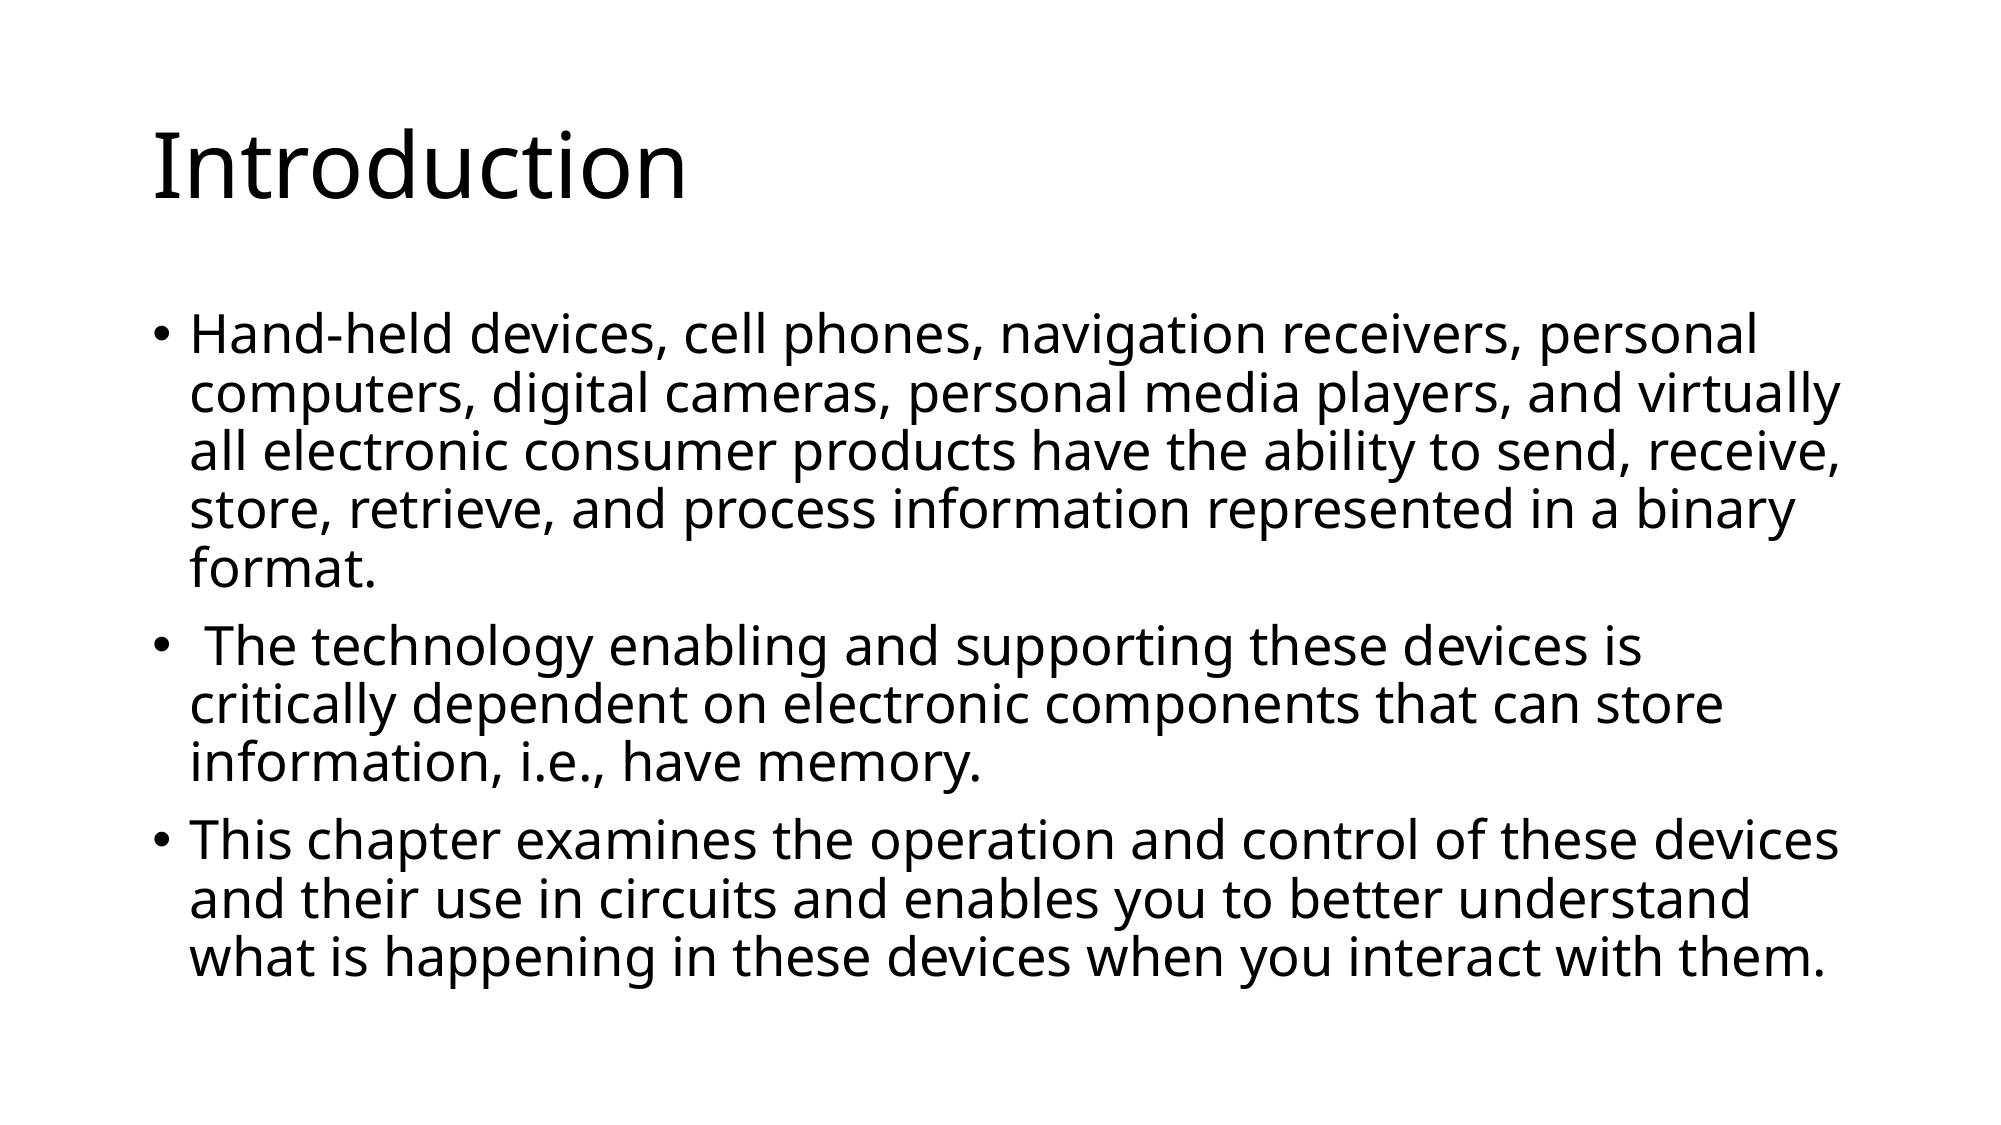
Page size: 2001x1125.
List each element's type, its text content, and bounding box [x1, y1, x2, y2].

title Introduction [137, 59, 1863, 278]
list Hand-held devices, cell phones, navigation receivers, personal computers, digital cameras, personal media players, and virtually all electronic consumer products have the ability to send, receive, store, retrieve, and process information represented in a binary format. The technology enabling and supporting these devices is critically dependent on electronic components that can store information, i.e., have memory. This chapter examines the operation and control of these devices and their use in circuits and enables you to better understand what is happening in these devices when you interact with them. [137, 299, 1863, 1014]
